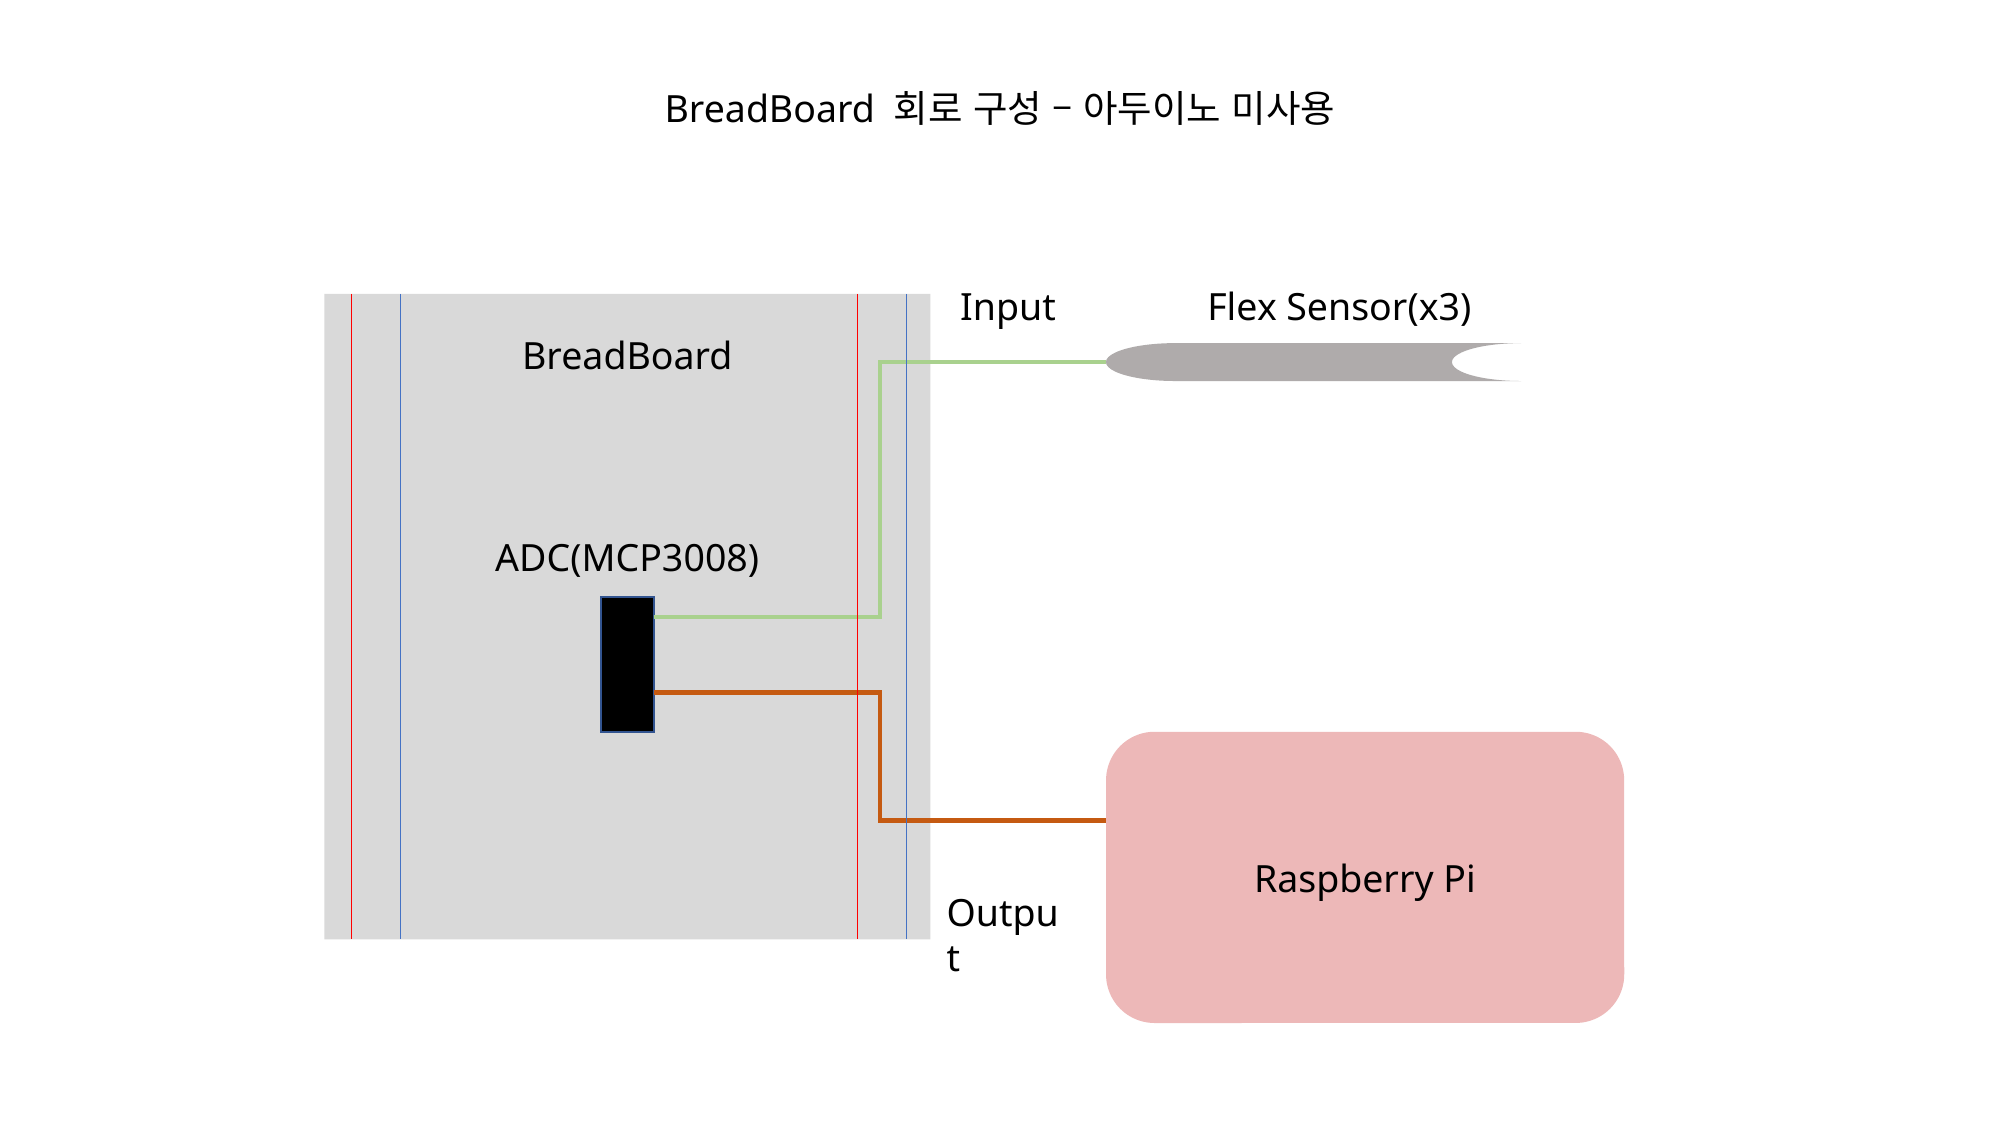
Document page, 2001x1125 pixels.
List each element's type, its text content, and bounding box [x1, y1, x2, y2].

text_box [858, 617, 906, 692]
text_box Output [931, 881, 1085, 987]
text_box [858, 692, 906, 821]
text_box [352, 293, 400, 940]
text_box [907, 617, 931, 692]
text_box BreadBoard [477, 324, 778, 384]
text_box [907, 823, 931, 940]
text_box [907, 362, 1106, 617]
text_box Flex Sensor(x3) [1192, 275, 1540, 336]
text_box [858, 362, 906, 617]
text_box BreadBoard 회로 구성 – 아두이노 미사용 [446, 77, 1554, 137]
text_box Raspberry Pi [1105, 730, 1626, 1025]
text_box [653, 362, 857, 617]
text_box [858, 821, 906, 940]
text_box ADC(MCP3008) [477, 526, 653, 587]
text_box [858, 293, 906, 362]
text_box [401, 293, 857, 940]
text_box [653, 692, 857, 821]
text_box [600, 596, 655, 733]
text_box [323, 293, 351, 940]
text_box Input [945, 275, 1072, 336]
text_box [907, 293, 931, 360]
text_box [1104, 342, 1522, 383]
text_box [907, 692, 1106, 821]
